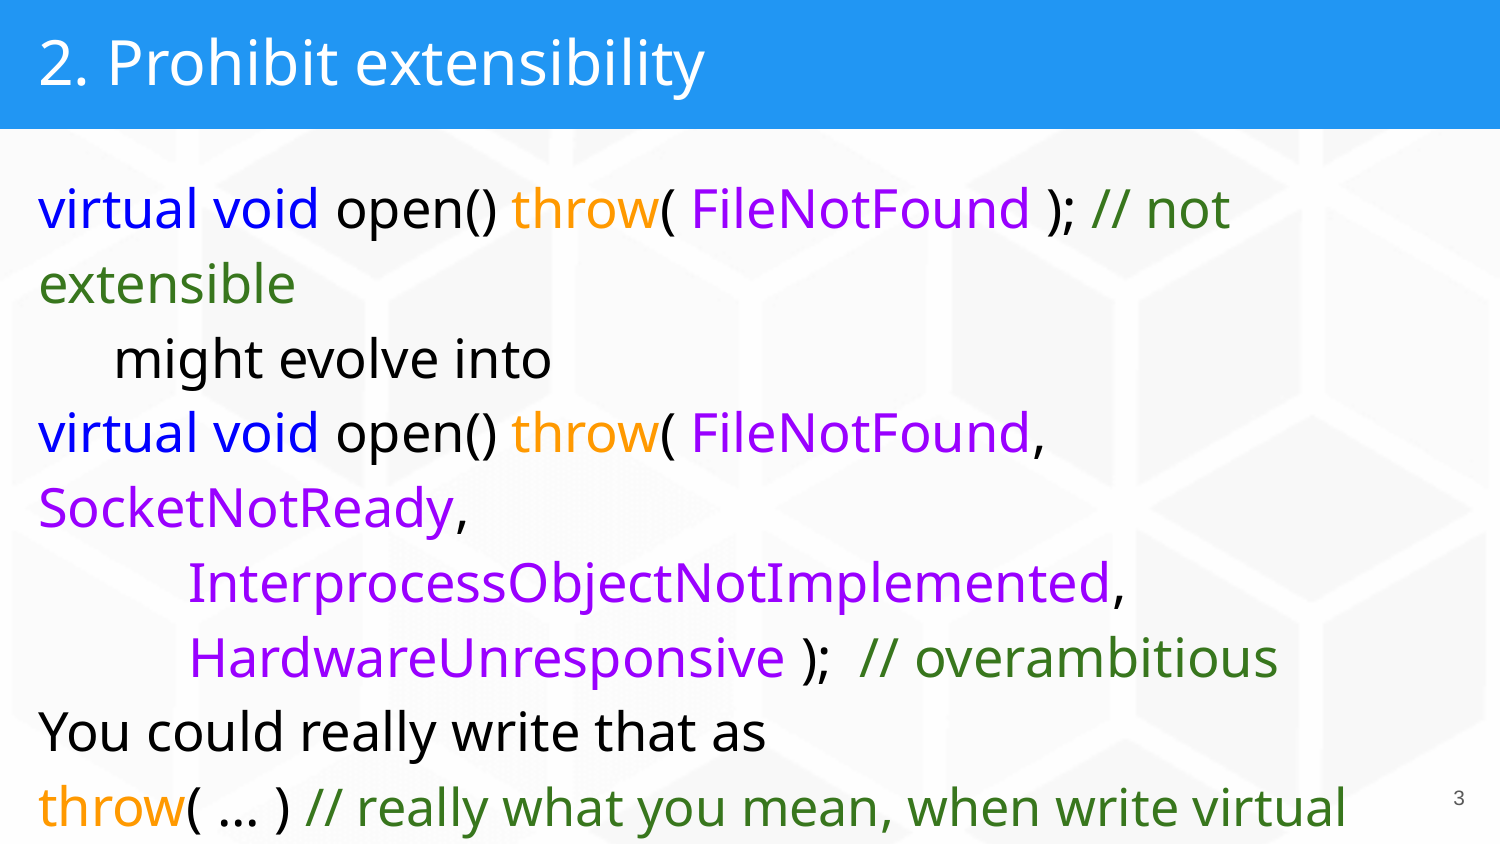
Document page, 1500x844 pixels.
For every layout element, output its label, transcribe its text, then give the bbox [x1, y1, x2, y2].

list virtual void open() throw( FileNotFound ); // not extensible might evolve into virtual void open() throw( FileNotFound, SocketNotReady, InterprocessObjectNotImplemented, HardwareUnresponsive ); // overambitious You could really write that as throw( ... ) // really what you mean, when write virtual function [23, 149, 1489, 844]
slide_number ‹#› [1389, 764, 1480, 830]
title 2. Prohibit extensibility [23, 0, 1500, 122]
picture [0, 129, 1500, 844]
